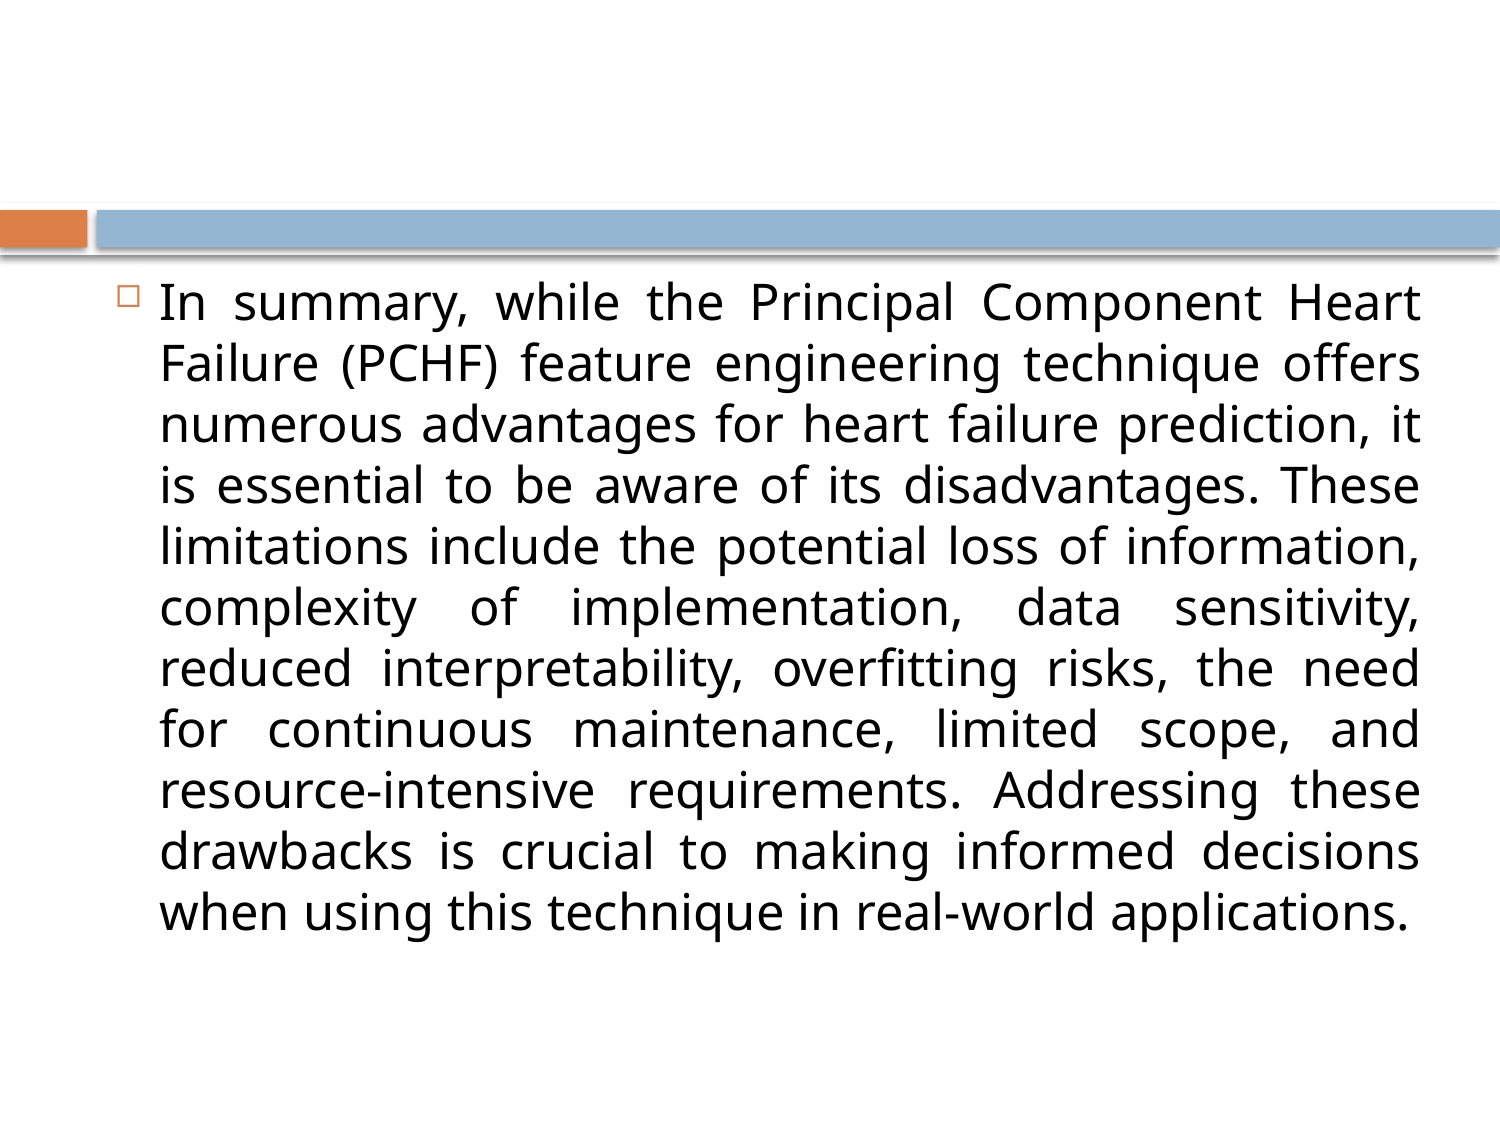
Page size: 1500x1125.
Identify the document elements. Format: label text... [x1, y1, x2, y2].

list In summary, while the Principal Component Heart Failure (PCHF) feature engineering technique offers numerous advantages for heart failure prediction, it is essential to be aware of its disadvantages. These limitations include the potential loss of information, complexity of implementation, data sensitivity, reduced interpretability, overfitting risks, the need for continuous maintenance, limited scope, and resource-intensive requirements. Addressing these drawbacks is crucial to making informed decisions when using this technique in real-world applications. [100, 262, 1438, 1000]
